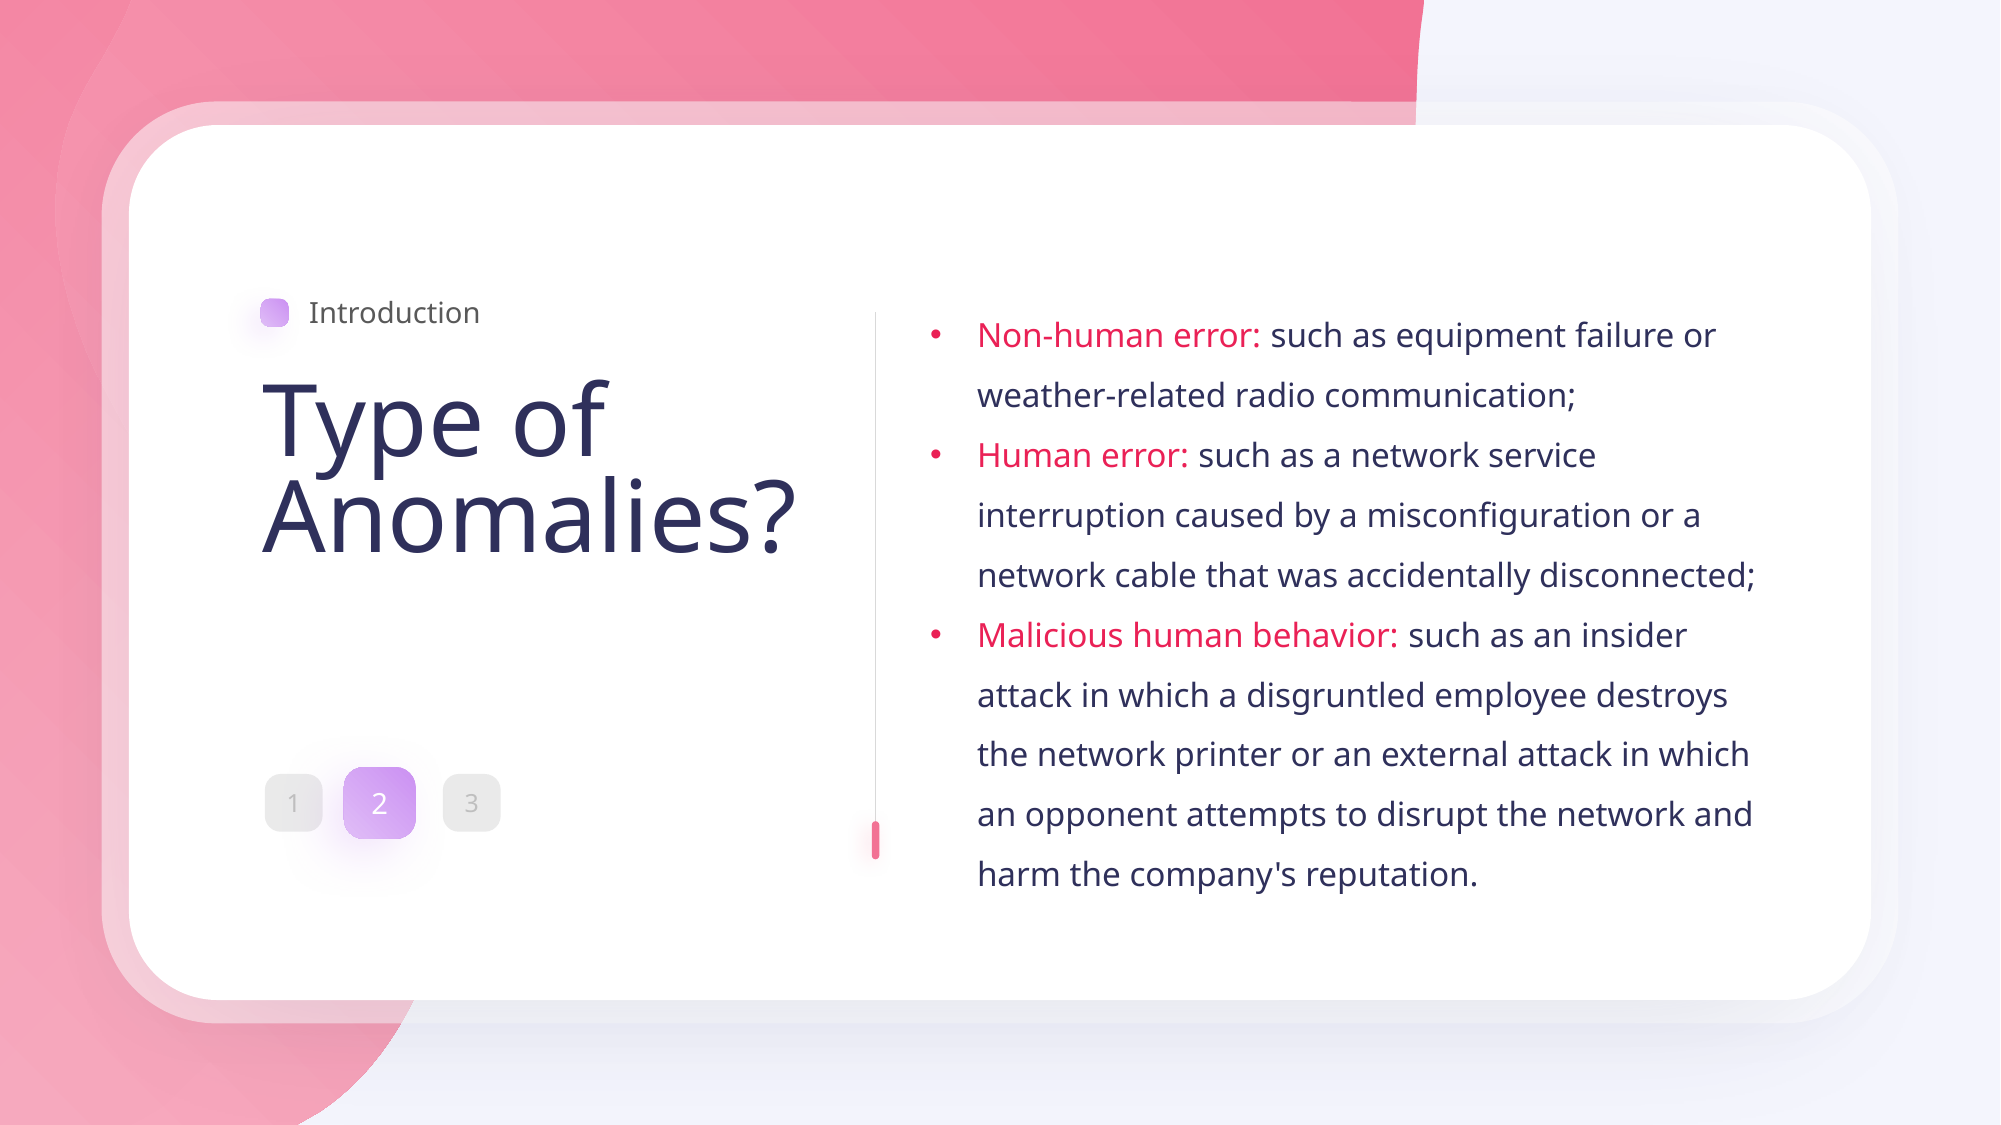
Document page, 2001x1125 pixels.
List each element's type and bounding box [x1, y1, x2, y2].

text_box [871, 287, 1798, 909]
text_box [247, 287, 868, 582]
text_box [101, 101, 1899, 1024]
